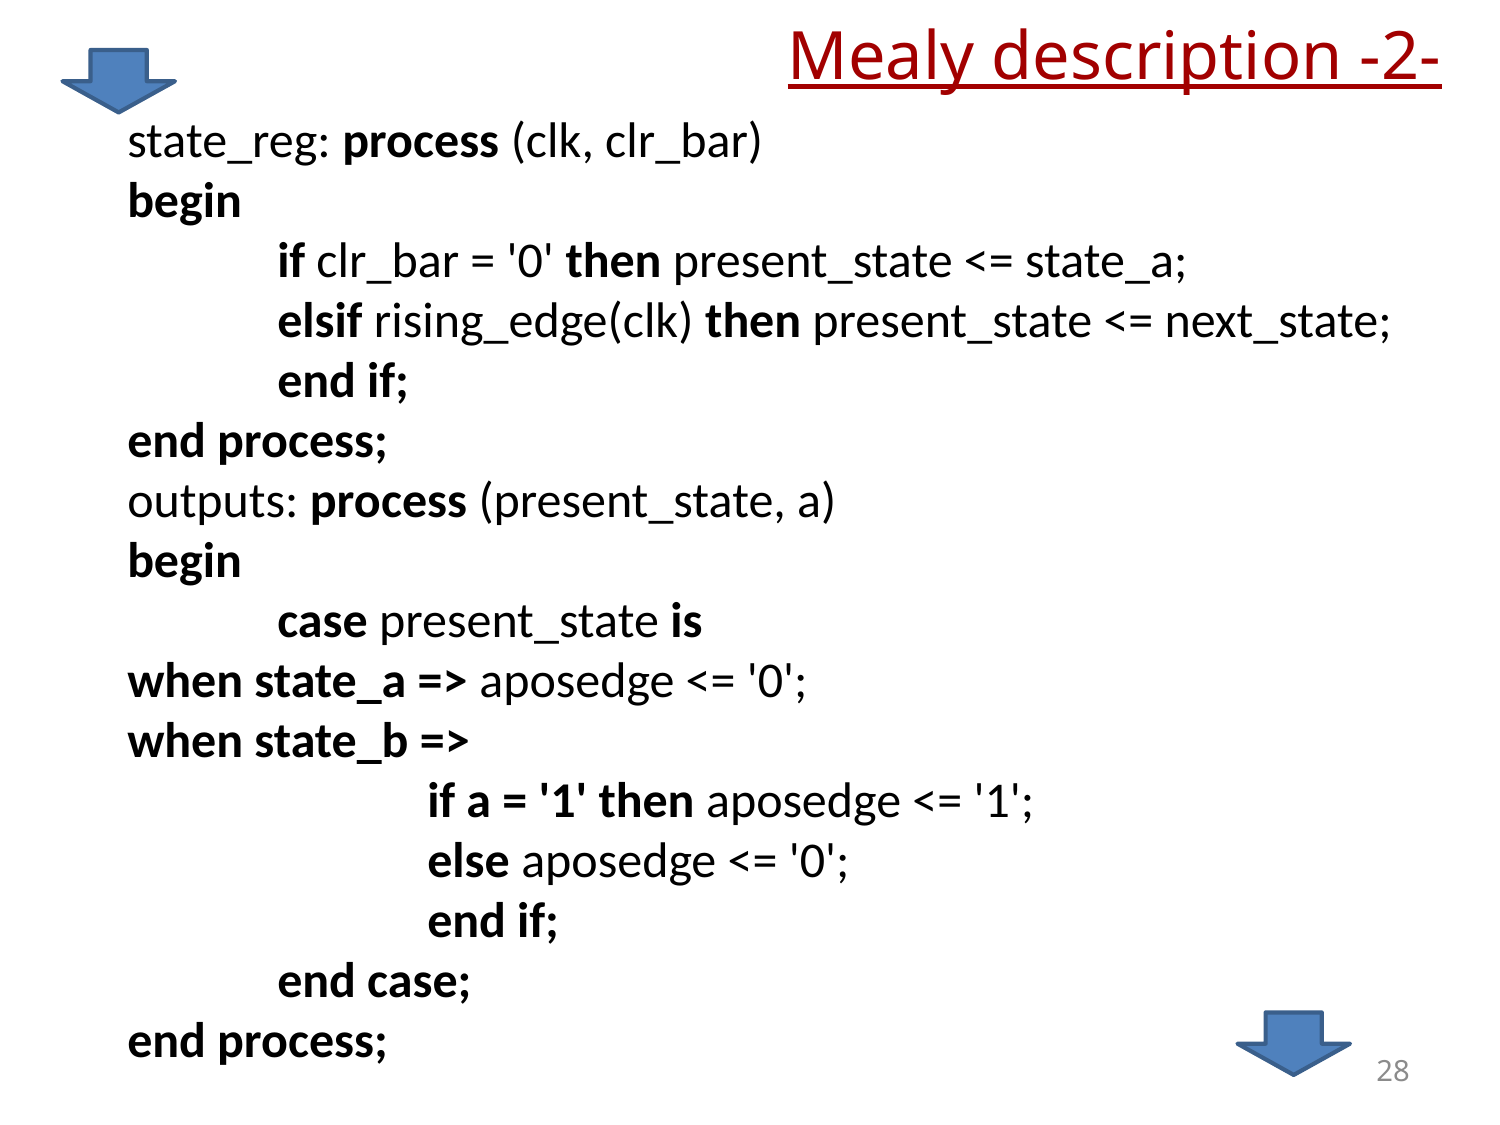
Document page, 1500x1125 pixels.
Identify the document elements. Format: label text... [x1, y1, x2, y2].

slide_number 28 [1074, 1075, 1425, 1103]
text_box state_reg: process (clk, clr_bar) begin if clr_bar = '0' then present_state <= state_a; elsif rising_edge(clk) then present_state <= next_state; end if; end process; outputs: process (present_state, a) begin case present_state is when state_a => aposedge <= '0'; when state_b => if a = '1' then aposedge <= '1'; else aposedge <= '0'; end if; end case; end process; [112, 99, 1438, 1075]
text_box [60, 47, 178, 115]
title Mealy description -2- [50, 0, 1458, 106]
text_box [1235, 1010, 1353, 1077]
